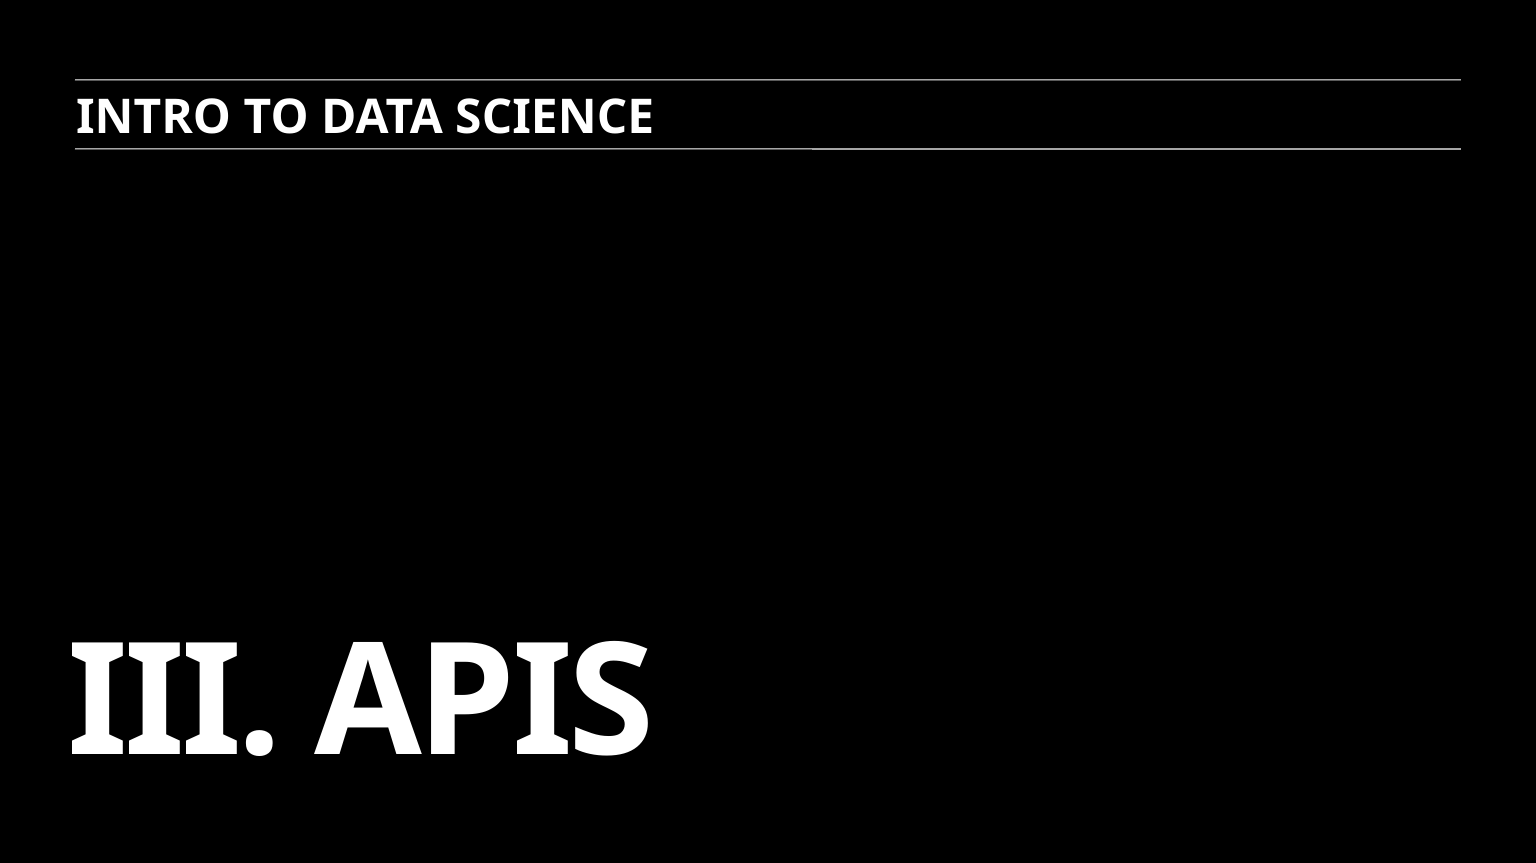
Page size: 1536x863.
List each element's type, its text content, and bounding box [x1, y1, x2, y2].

list INTRO TO DATA SCIENCE [60, 81, 1111, 132]
title III. APIs [57, 643, 1440, 832]
